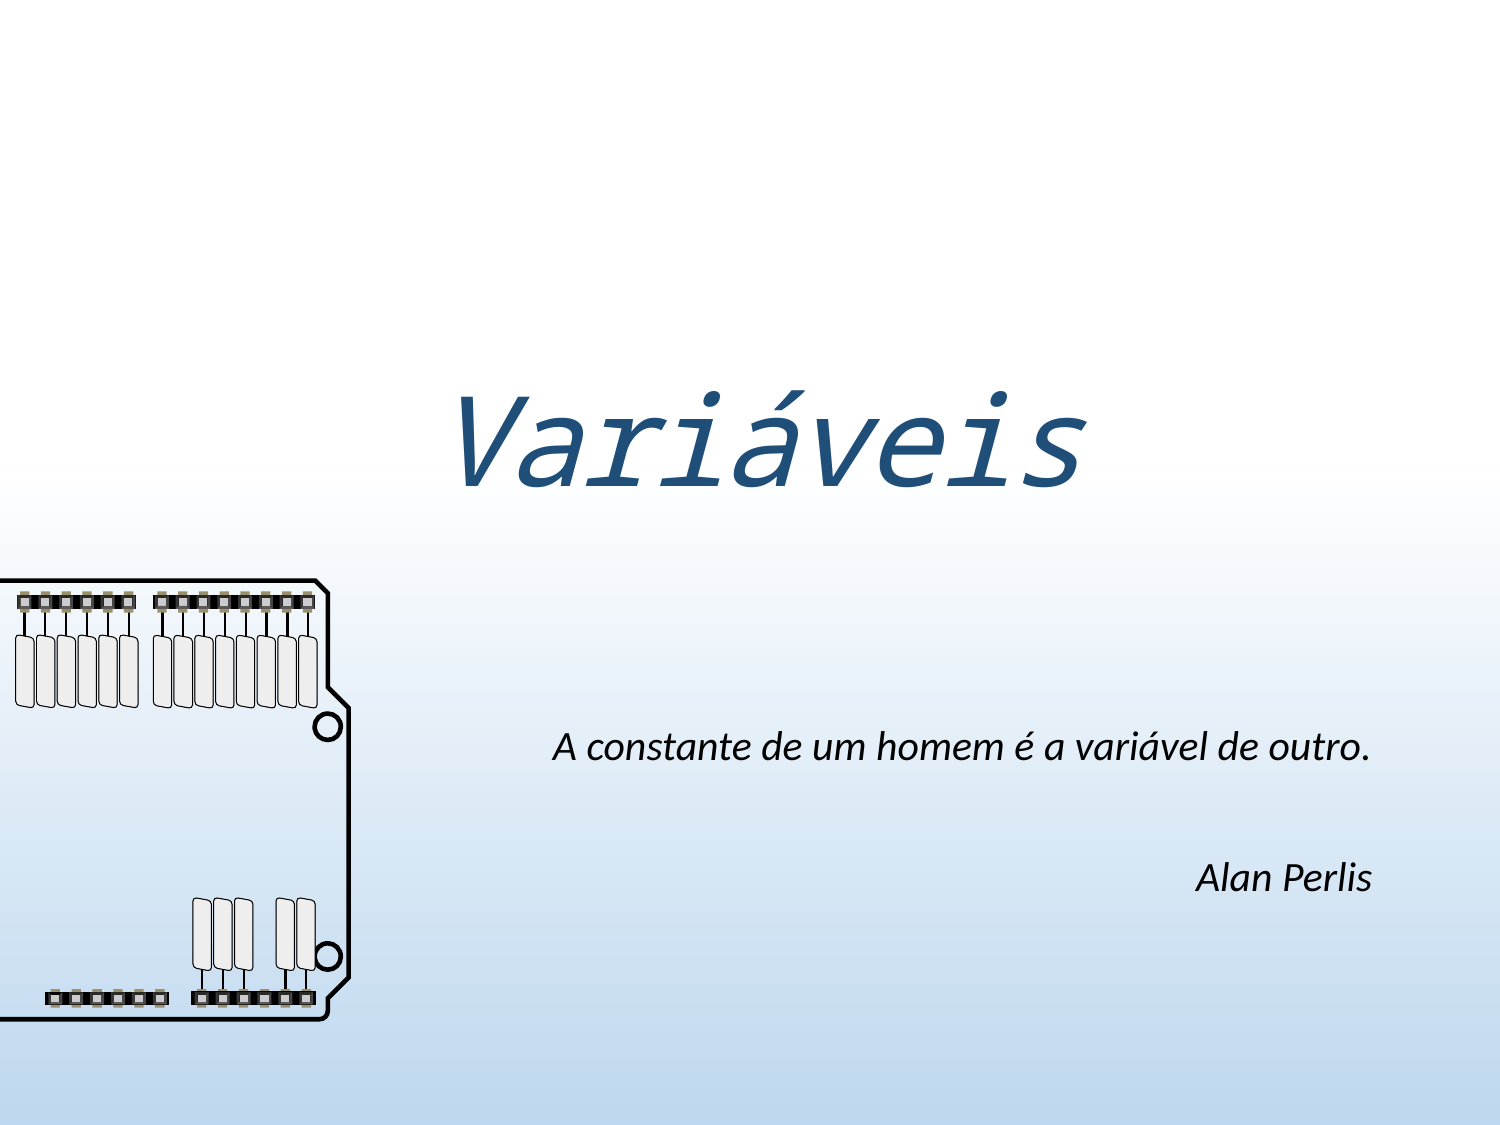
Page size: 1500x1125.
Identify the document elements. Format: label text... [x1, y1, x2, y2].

subtitle A constante de um homem é a variável de outro. Alan Perlis [518, 590, 1388, 1035]
title Variáveis [121, 129, 1397, 521]
